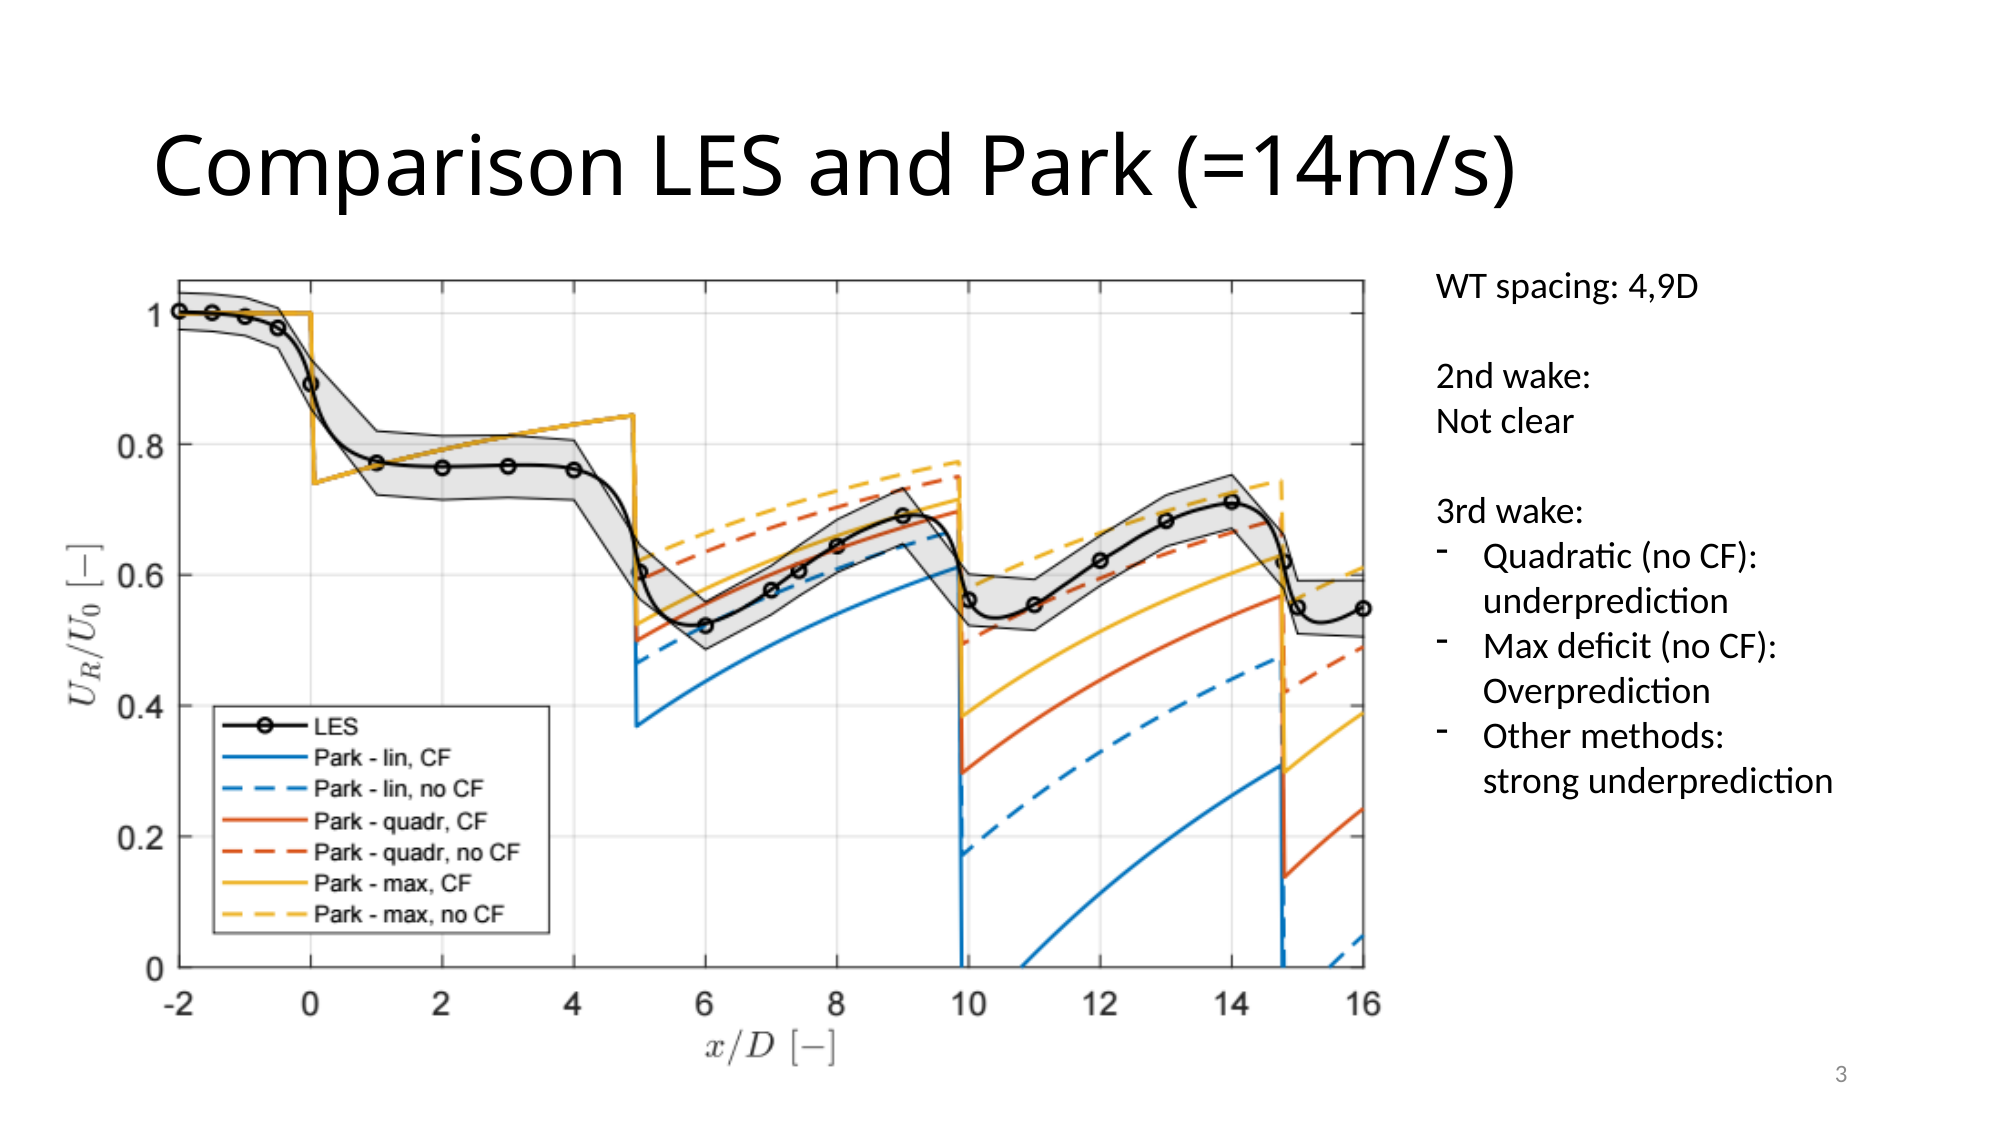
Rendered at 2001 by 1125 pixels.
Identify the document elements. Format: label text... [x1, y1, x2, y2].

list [59, 249, 1408, 1083]
slide_number 3 [1412, 1042, 1863, 1103]
